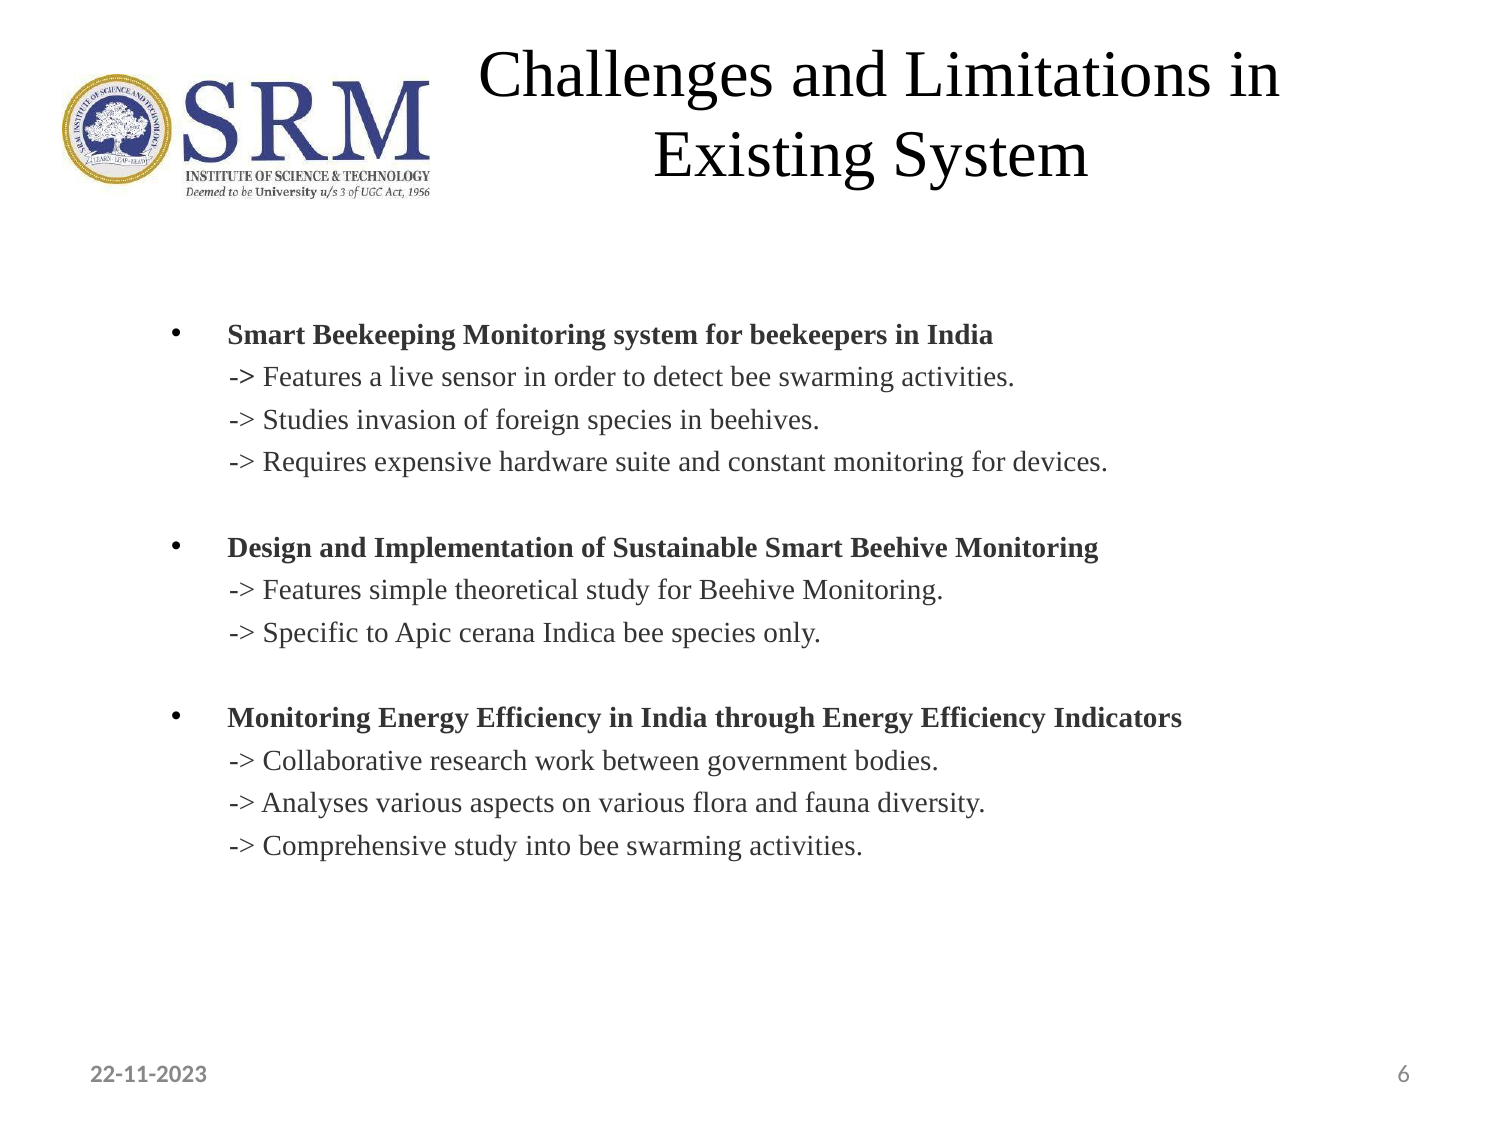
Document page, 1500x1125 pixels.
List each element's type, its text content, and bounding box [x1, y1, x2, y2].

slide_number 6 [1074, 1042, 1425, 1103]
text_box Challenges and Limitations in Existing System [329, 22, 1337, 197]
picture [62, 74, 430, 200]
text_box Smart Beekeeping Monitoring system for beekeepers in India -> Features a live sensor in order to detect bee swarming activities. -> Studies invasion of foreign species in beehives. -> Requires expensive hardware suite and constant monitoring for devices. Design and Implementation of Sustainable Smart Beehive Monitoring -> Features simple theoretical study for Beehive Monitoring. -> Specific to Apic cerana Indica bee species only. Monitoring Energy Efficiency in India through Energy Efficiency Indicators -> Collaborative research work between government bodies. -> Analyses various aspects on various flora and fauna diversity. -> Comprehensive study into bee swarming activities. [62, 307, 1413, 1050]
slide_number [75, 1042, 425, 1103]
